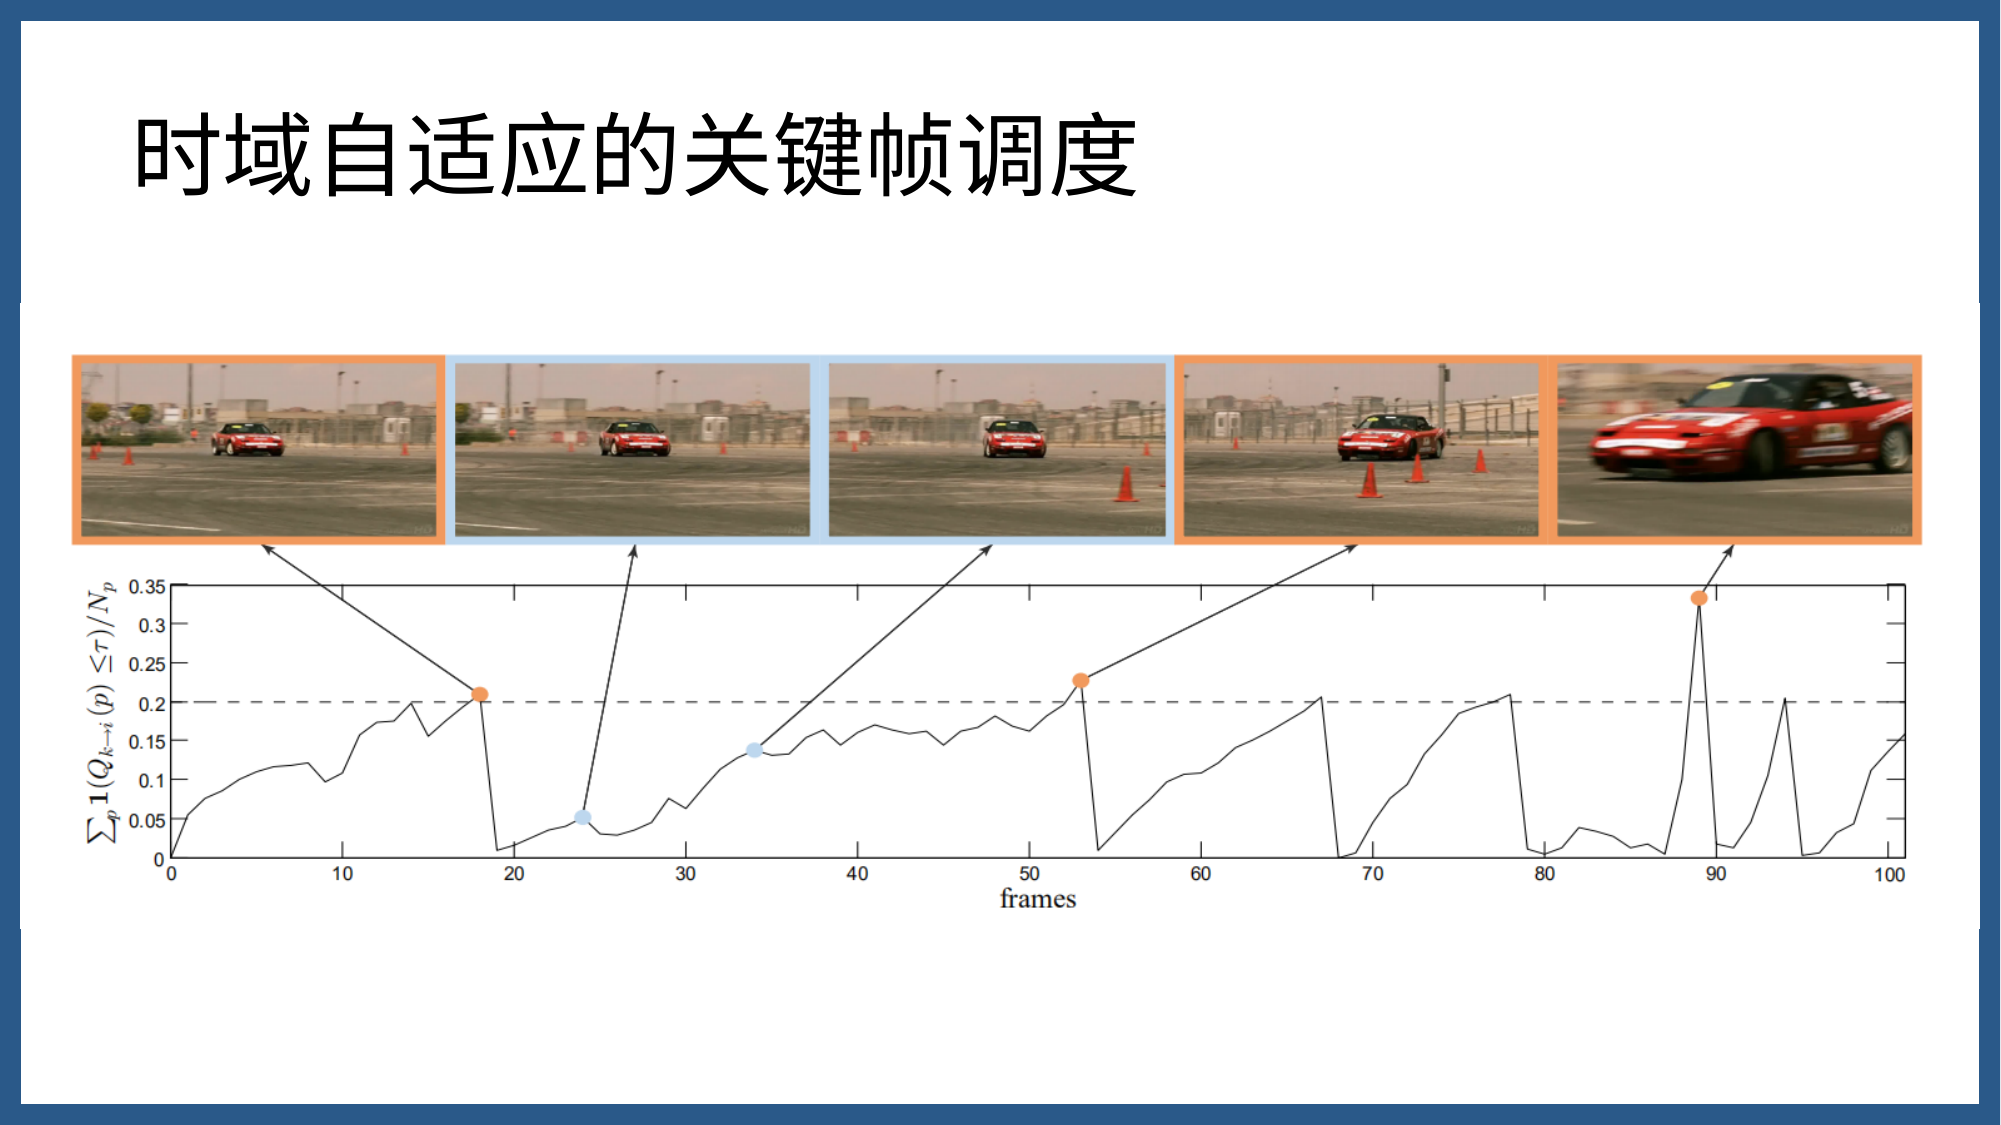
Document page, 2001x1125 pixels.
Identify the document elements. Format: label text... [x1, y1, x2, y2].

title 时域自适应的关键帧调度 [116, 51, 1842, 270]
picture [20, 303, 1980, 929]
